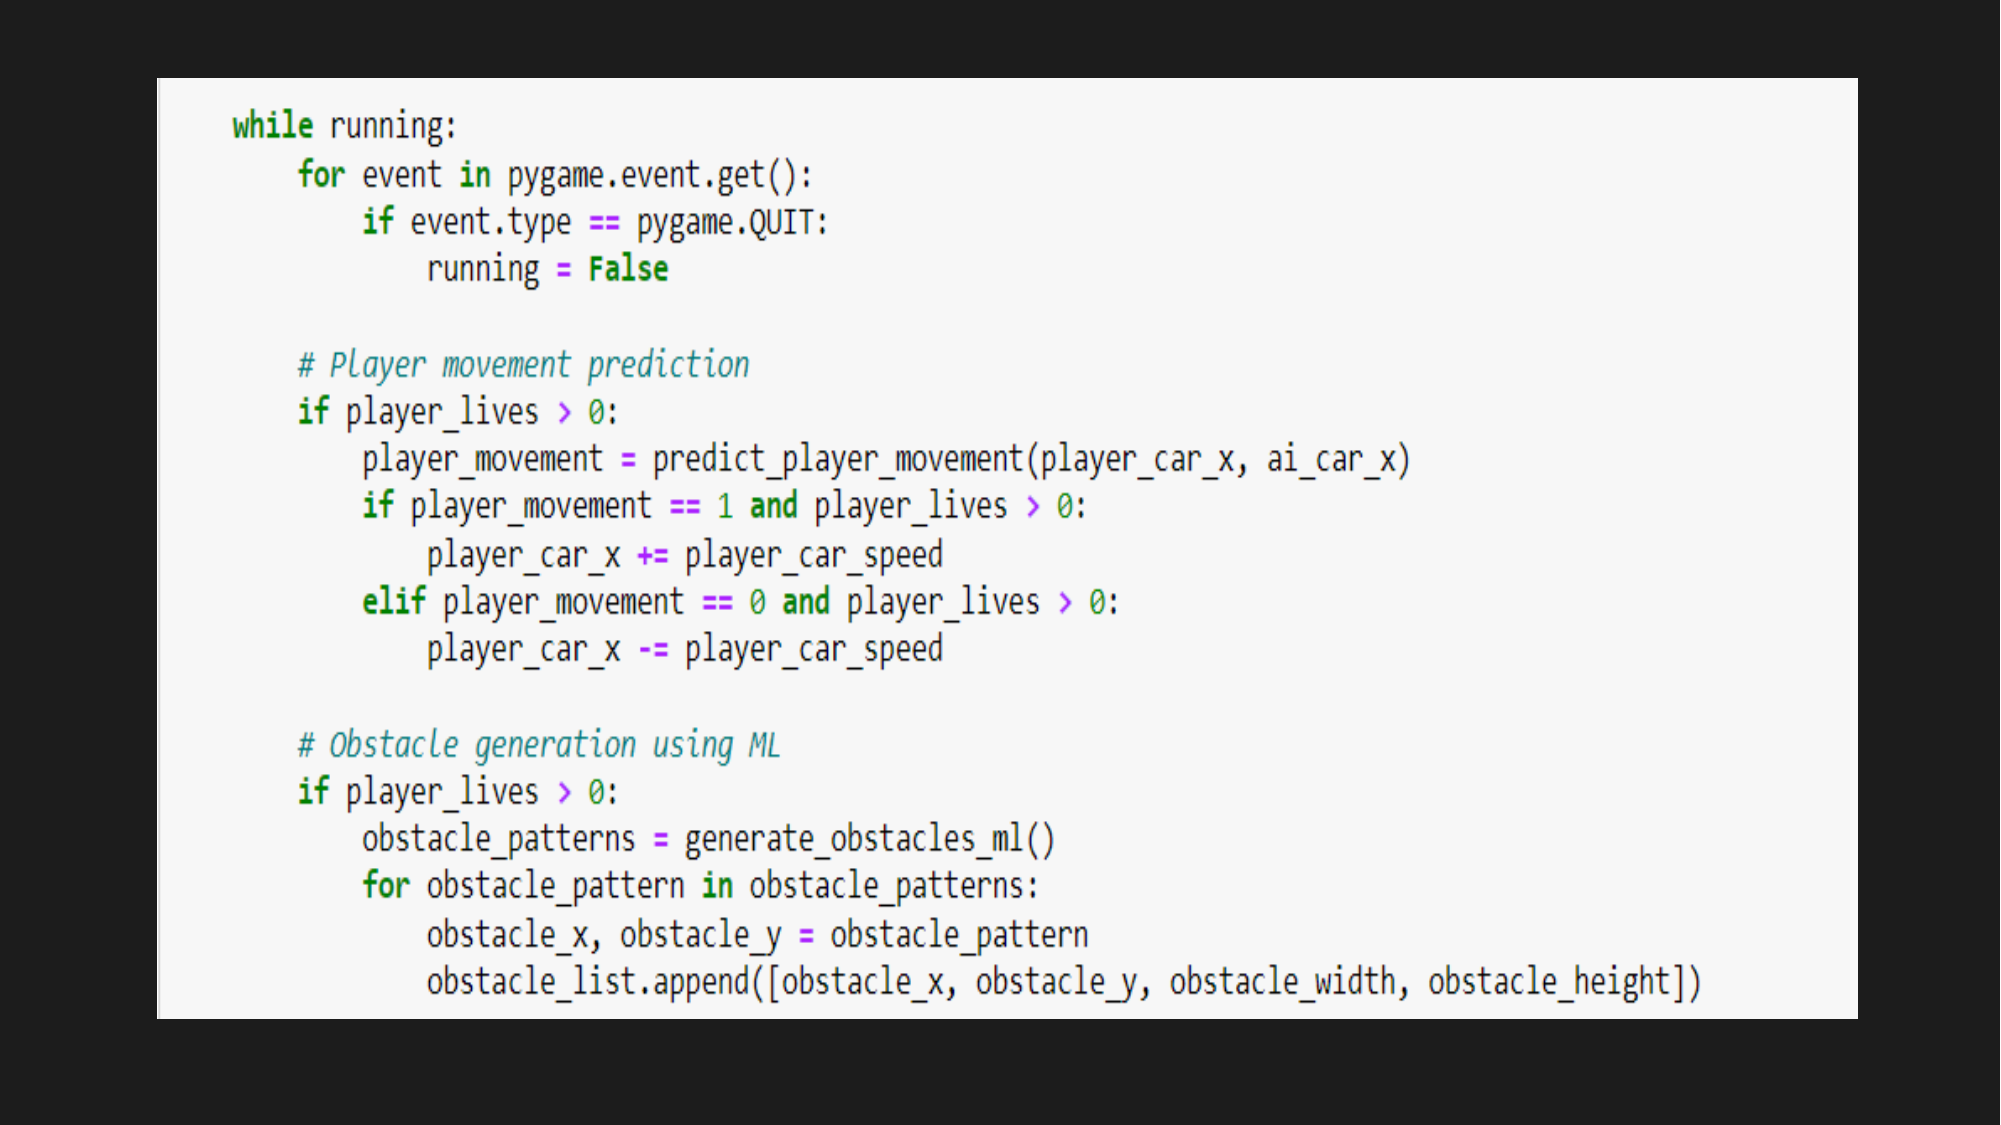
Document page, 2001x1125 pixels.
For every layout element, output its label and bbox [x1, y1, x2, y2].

picture [157, 78, 1858, 1019]
